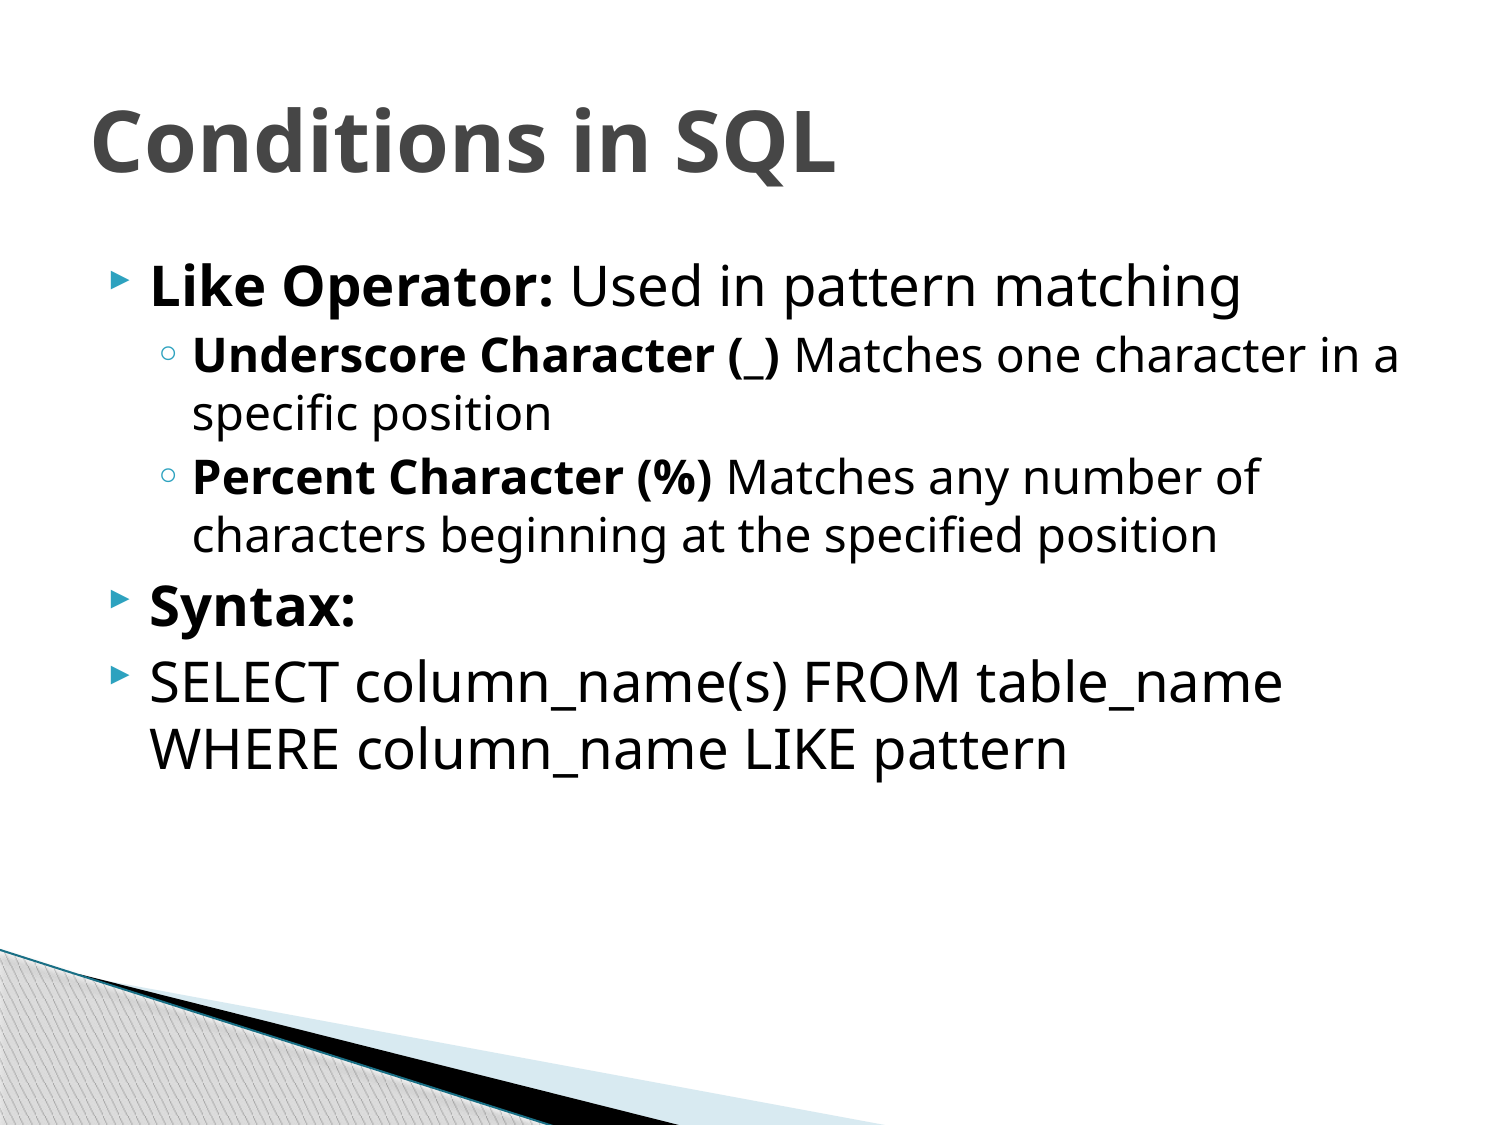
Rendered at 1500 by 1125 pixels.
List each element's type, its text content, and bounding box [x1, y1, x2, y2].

title Conditions in SQL [75, 45, 1425, 233]
list Like Operator: Used in pattern matching Underscore Character (_) Matches one character in a specific position Percent Character (%) Matches any number of characters beginning at the specified position Syntax: SELECT column_name(s) FROM table_name WHERE column_name LIKE pattern [75, 243, 1425, 986]
